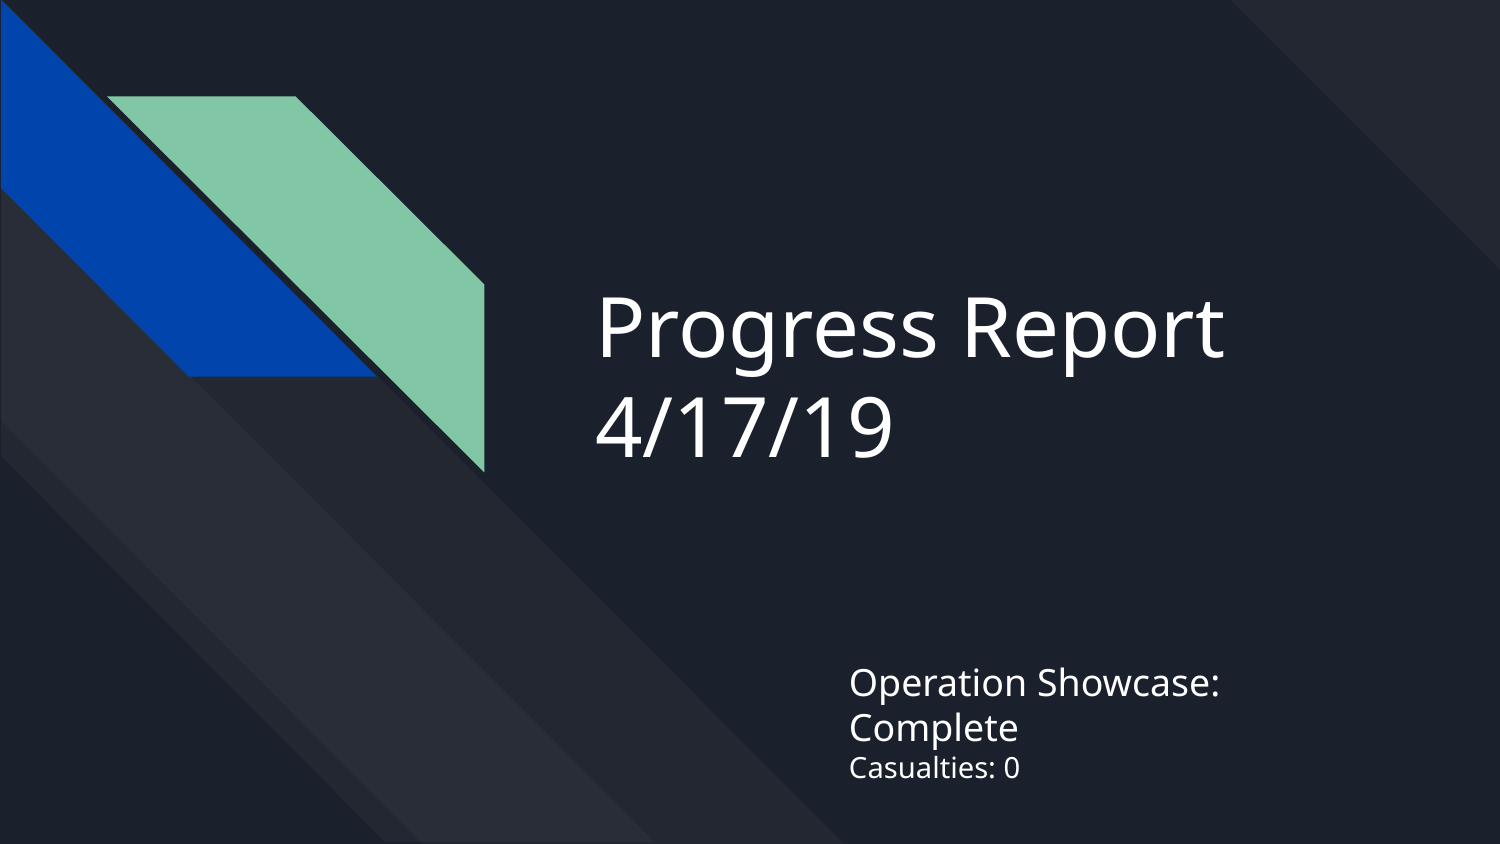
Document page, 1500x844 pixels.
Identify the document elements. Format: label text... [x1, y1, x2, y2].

subtitle Operation Showcase: Complete Casualties: 0 [833, 643, 1404, 727]
title Progress Report 4/17/19 [580, 258, 1404, 518]
